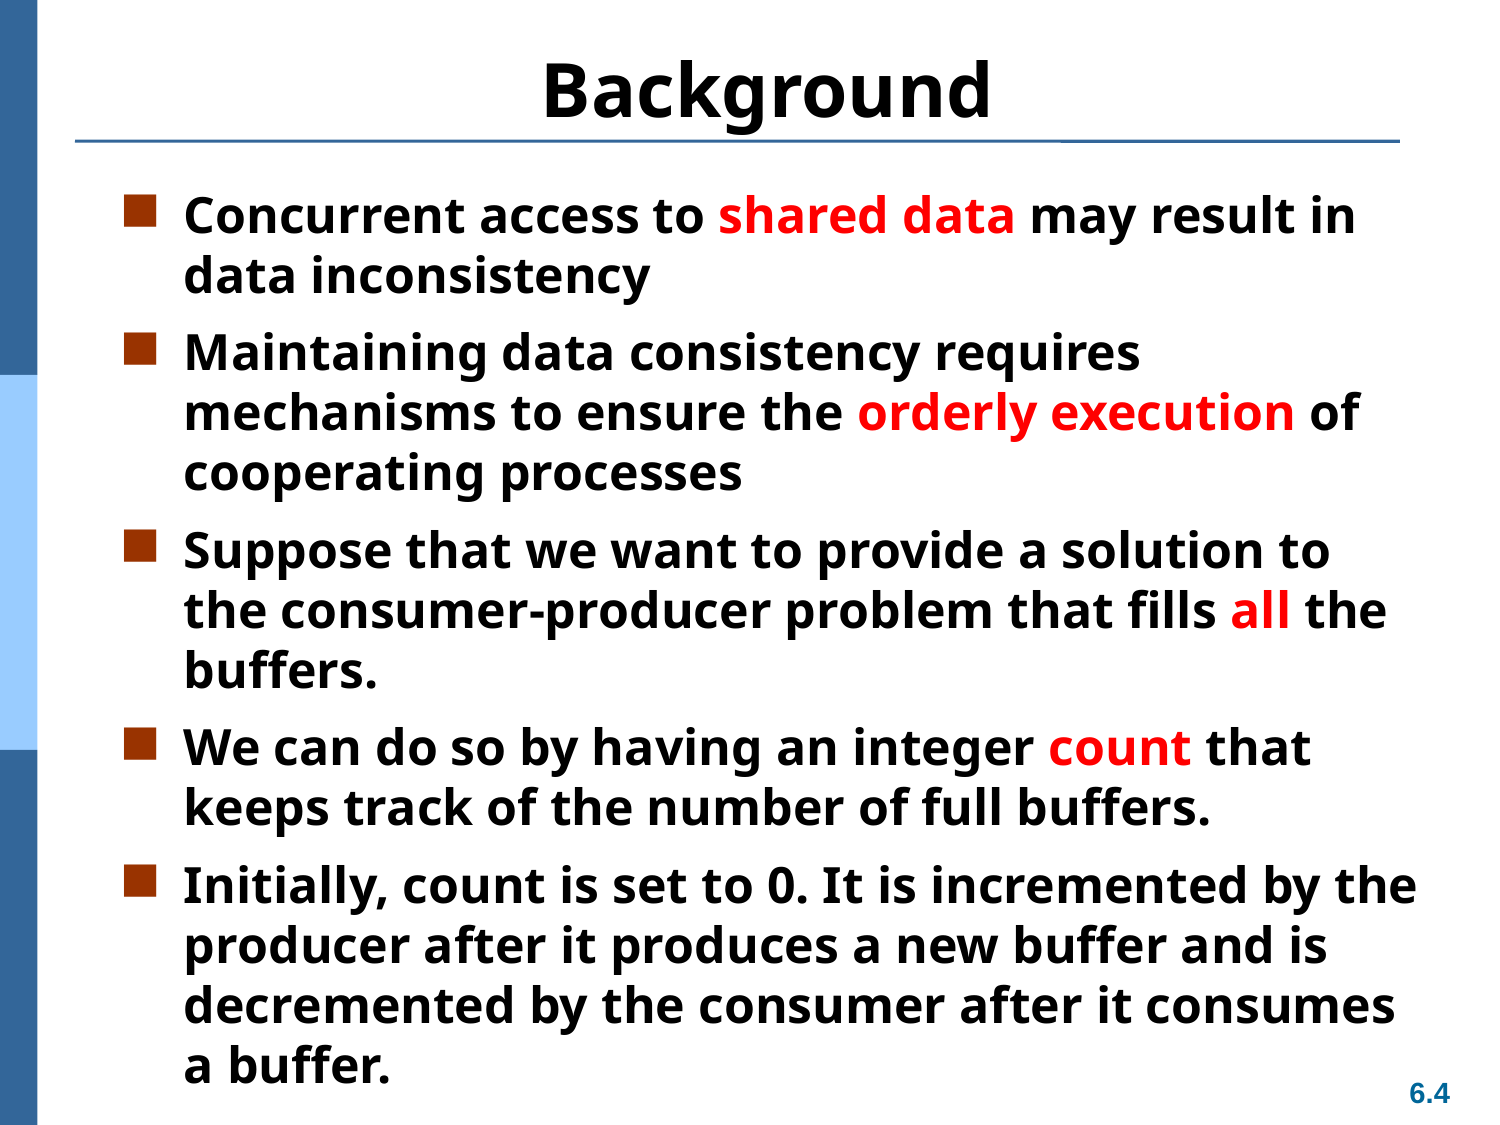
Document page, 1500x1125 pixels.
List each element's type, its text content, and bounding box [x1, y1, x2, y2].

title Background [92, 45, 1443, 141]
list Concurrent access to shared data may result in data inconsistency Maintaining data consistency requires mechanisms to ensure the orderly execution of cooperating processes Suppose that we want to provide a solution to the consumer-producer problem that fills all the buffers. We can do so by having an integer count that keeps track of the number of full buffers. Initially, count is set to 0. It is incremented by the producer after it produces a new buffer and is decremented by the consumer after it consumes a buffer. [112, 175, 1437, 974]
